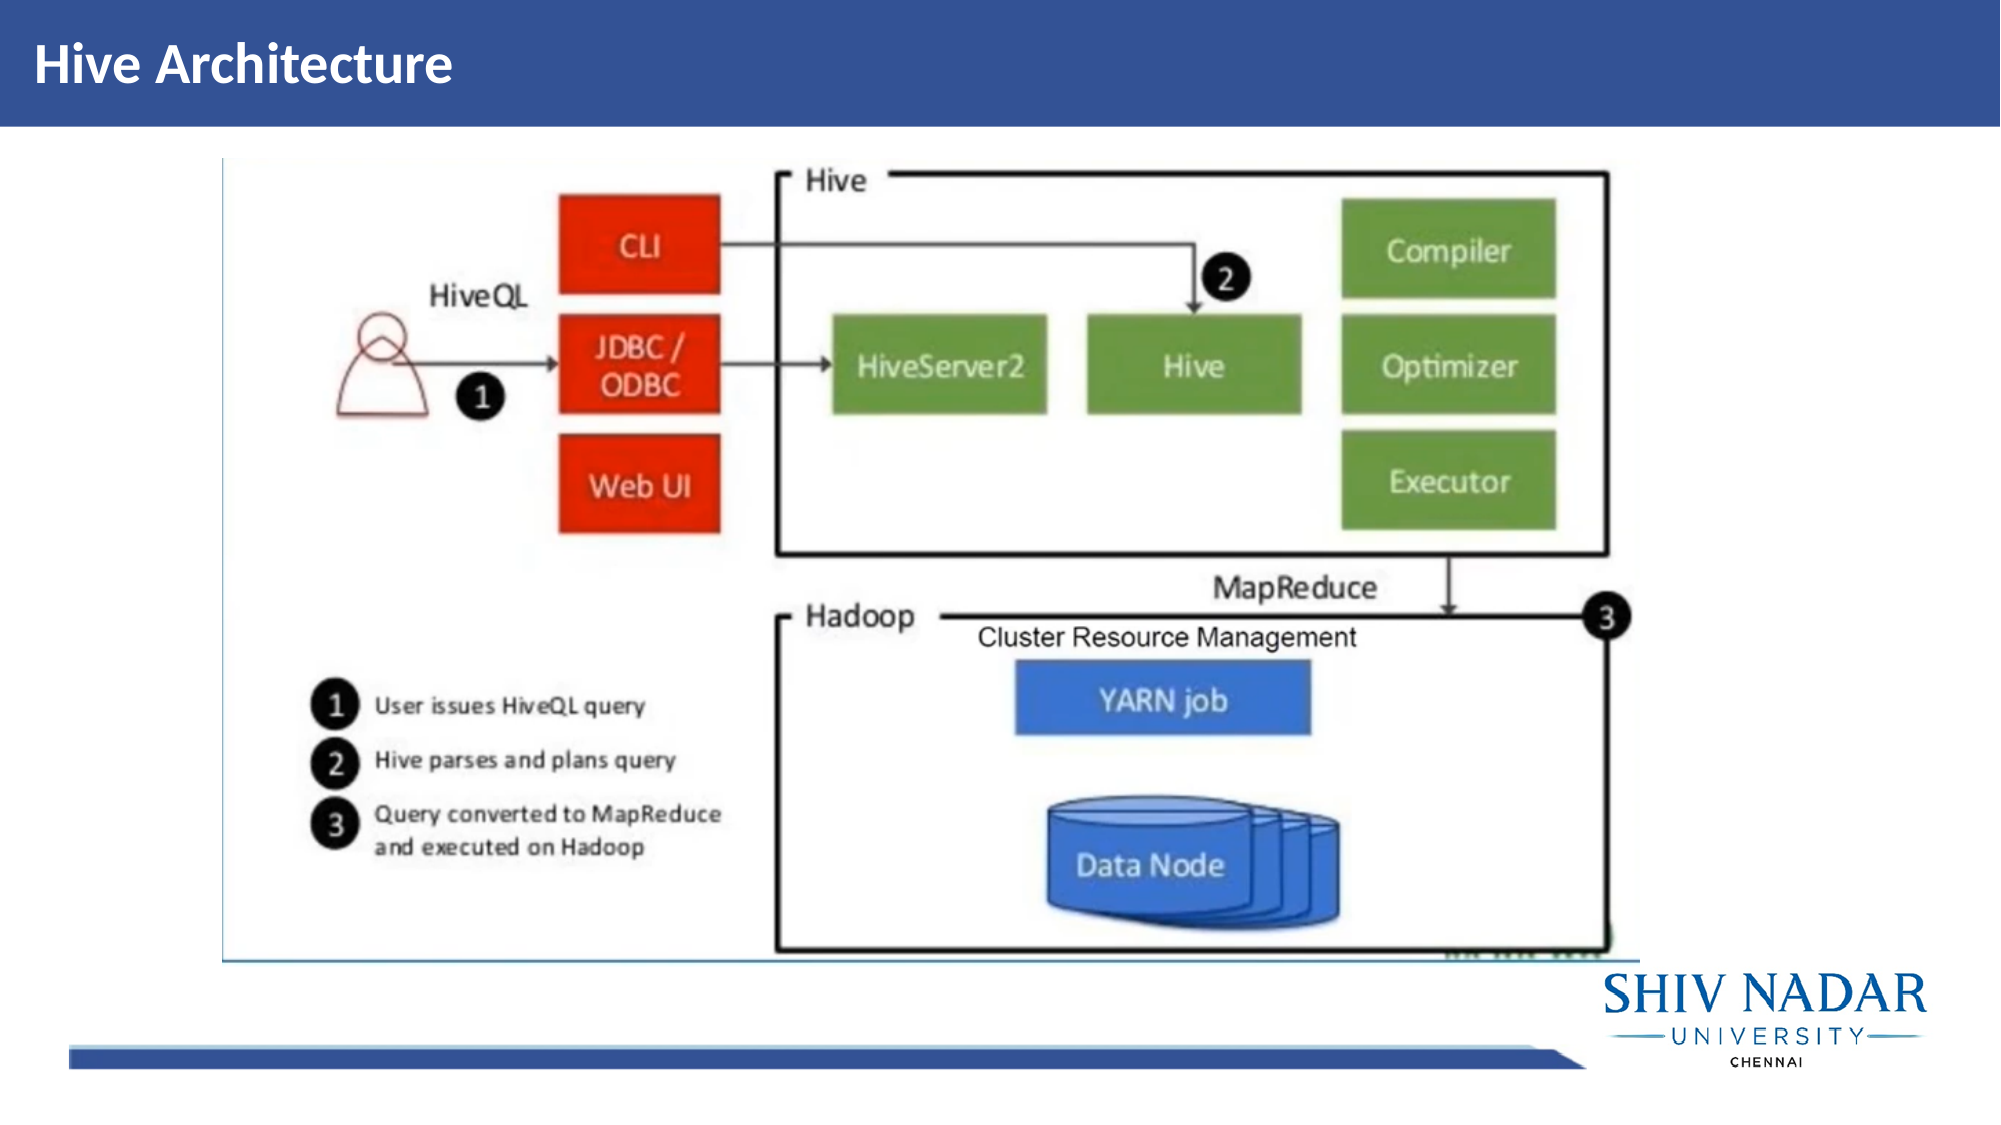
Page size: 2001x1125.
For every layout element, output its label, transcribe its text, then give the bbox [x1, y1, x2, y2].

picture [64, 947, 1946, 1079]
text_box Hive Architecture [19, 0, 1833, 111]
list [222, 158, 1640, 967]
